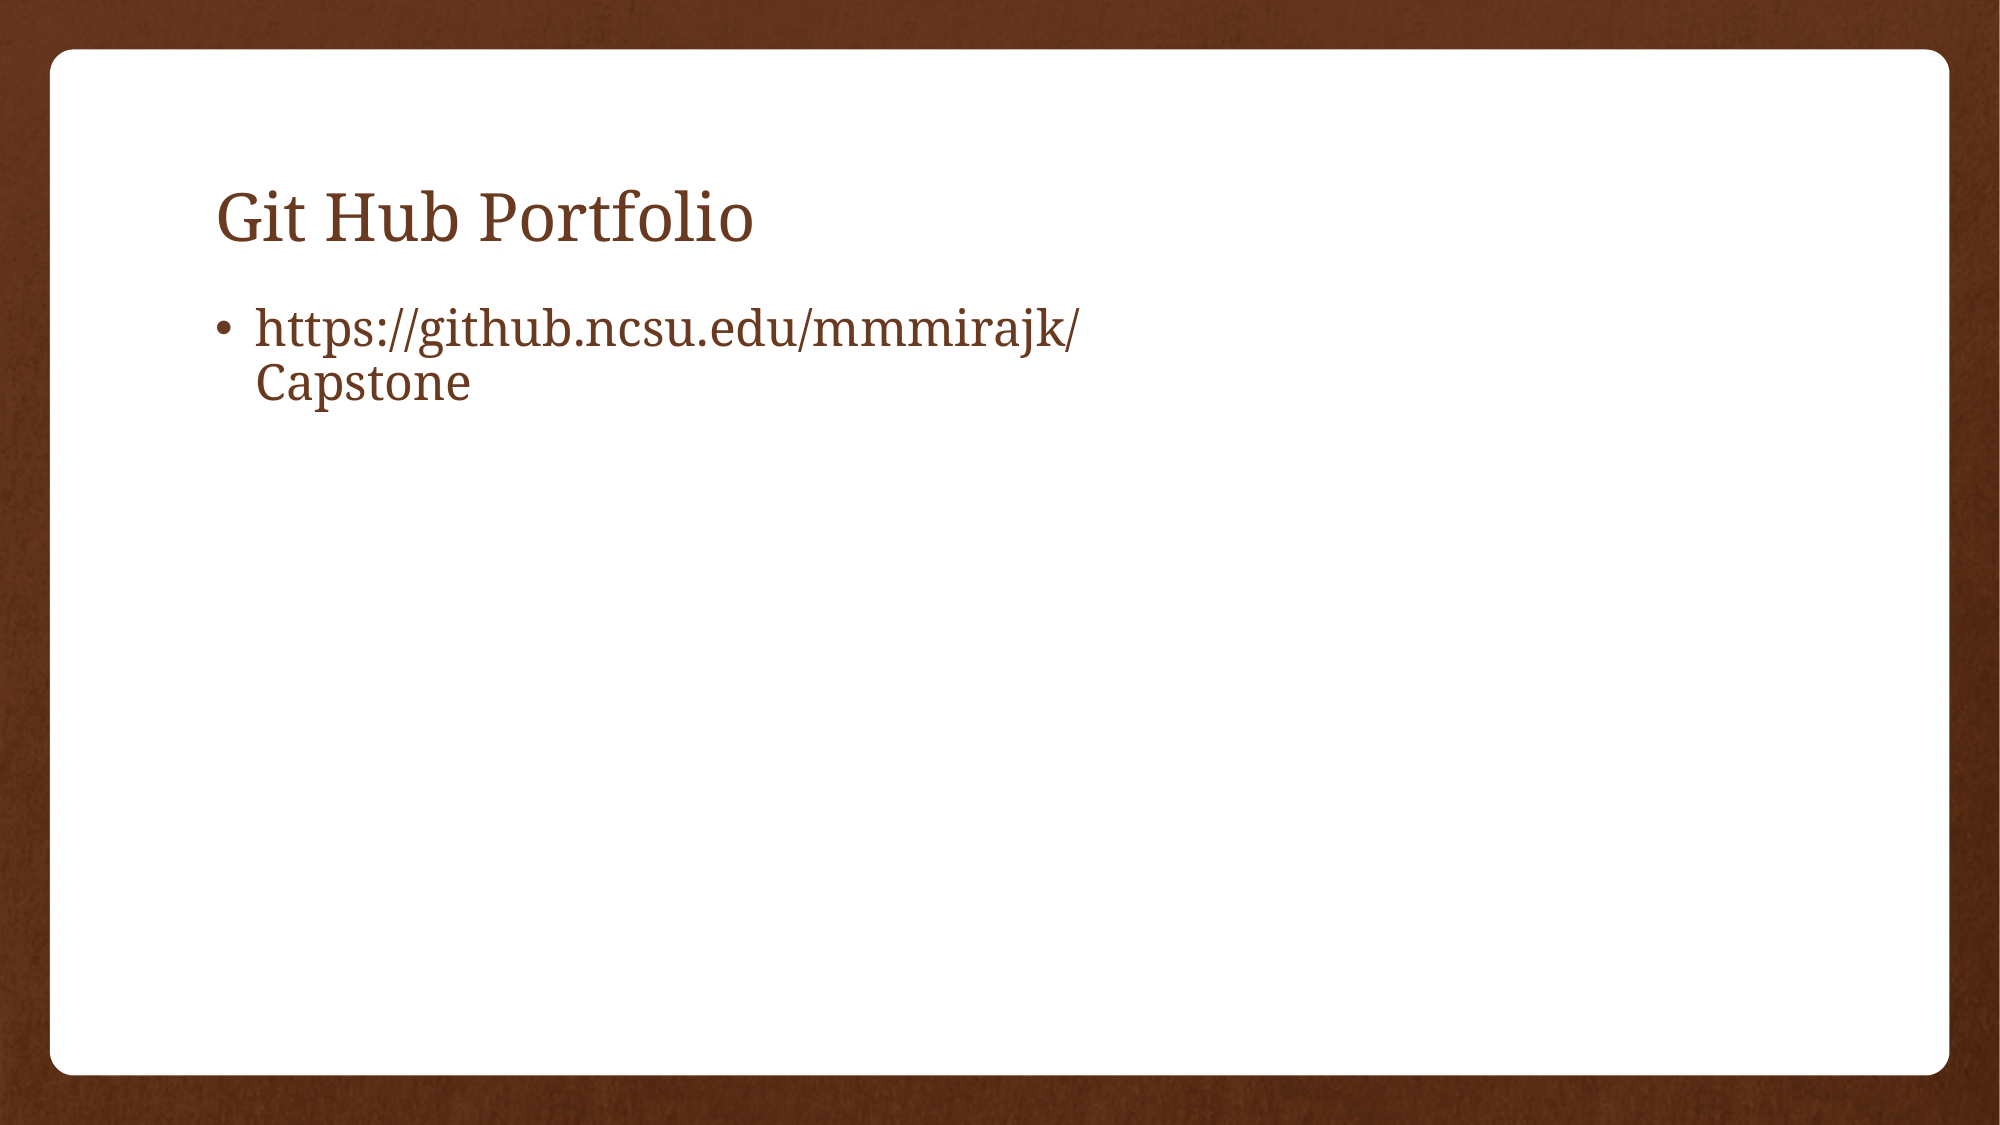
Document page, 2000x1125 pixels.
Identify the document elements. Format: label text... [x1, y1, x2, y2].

title Git Hub Portfolio [199, 70, 1800, 263]
list https://github.ncsu.edu/mmmirajk/Capstone [199, 295, 1283, 996]
